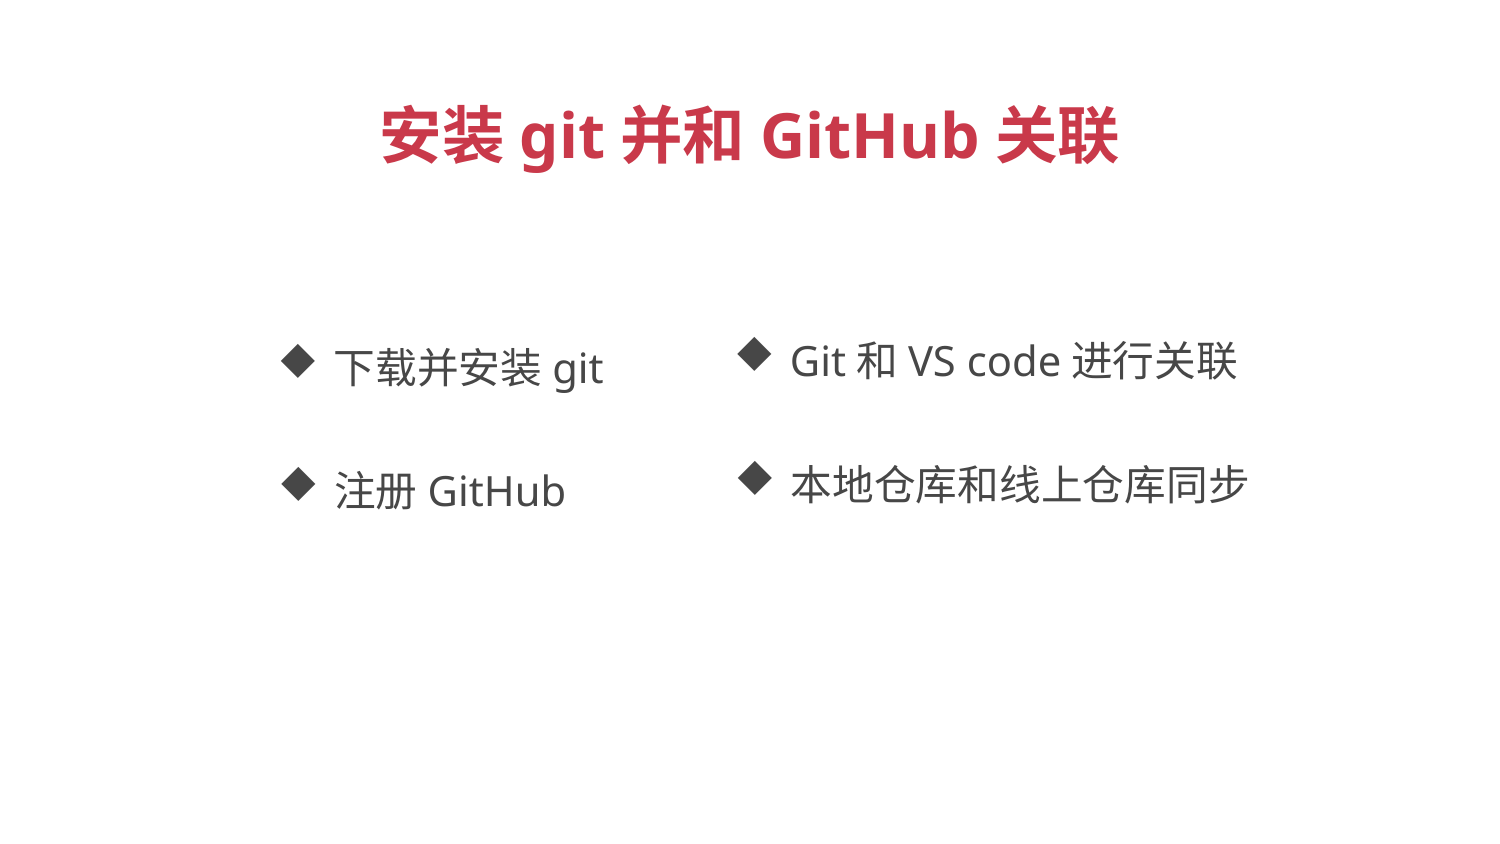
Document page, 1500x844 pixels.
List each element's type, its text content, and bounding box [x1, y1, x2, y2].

text_box 注册GitHub [195, 457, 1500, 523]
text_box 本地仓库和线上仓库同步 [651, 451, 1500, 516]
text_box 安装git并和GitHub关联 [372, 88, 1128, 178]
text_box Git和VS code进行关联 [651, 327, 1500, 393]
text_box 下载并安装git [194, 333, 1500, 399]
